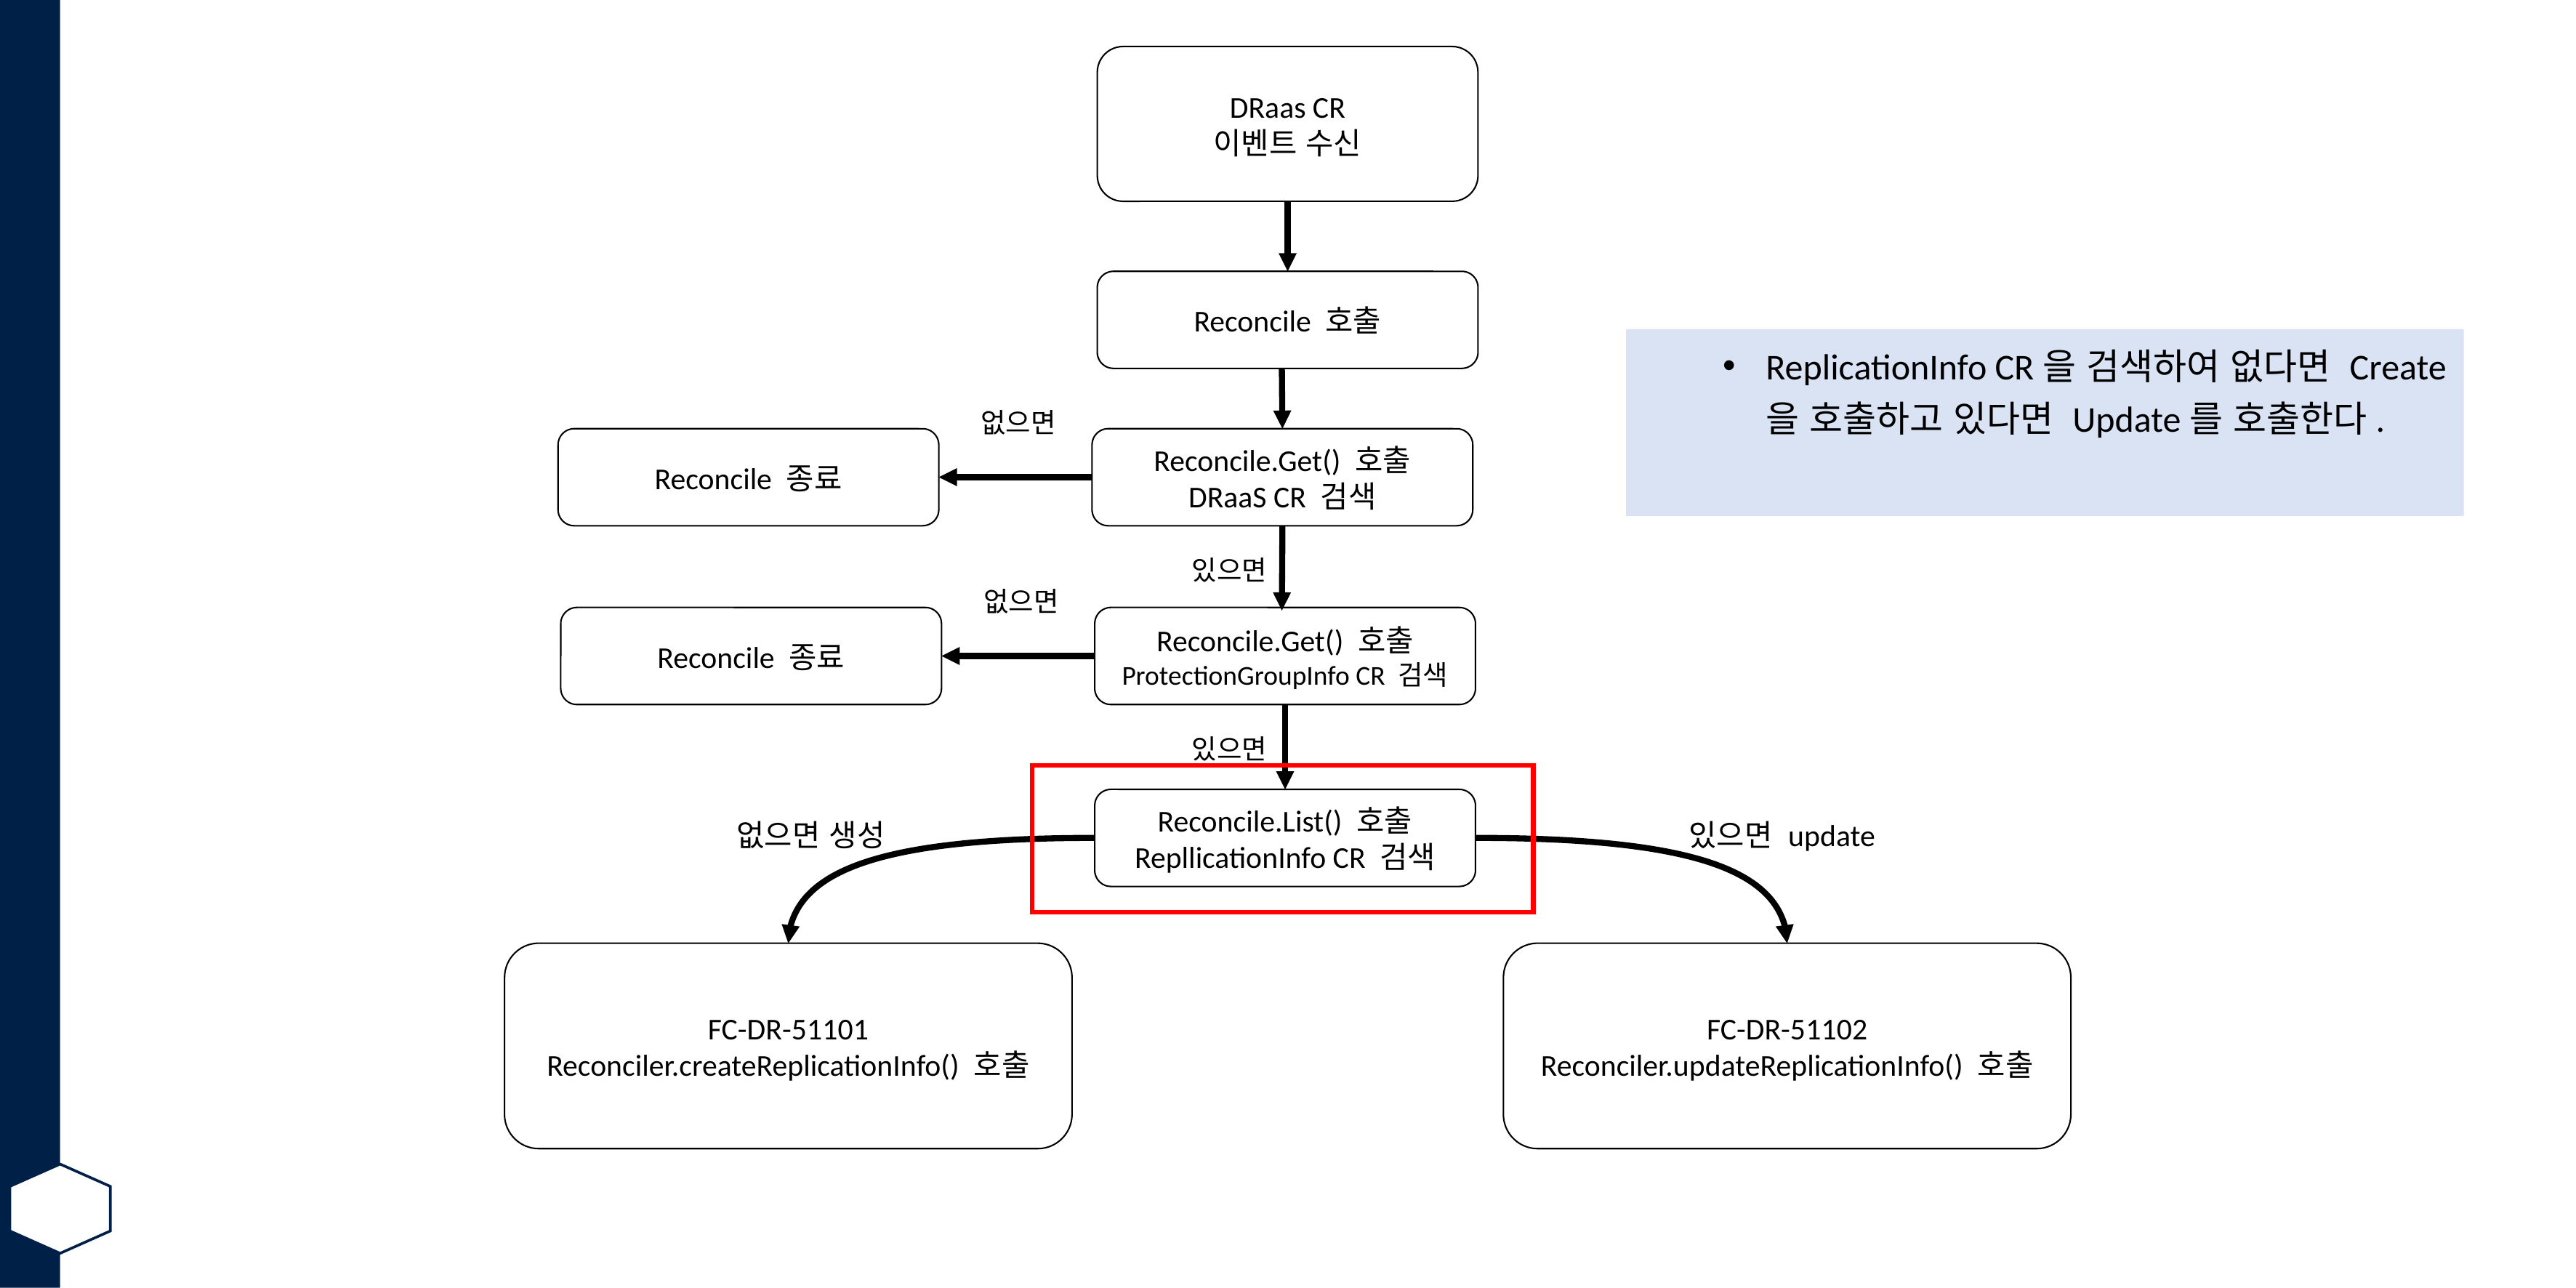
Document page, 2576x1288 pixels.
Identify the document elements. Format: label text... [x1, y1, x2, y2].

text_box Reconcile.Get() 호출 ProtectionGroupInfo CR 검색 [1094, 606, 1476, 706]
text_box Reconcile 종료 [557, 427, 940, 527]
text_box 없으면 [973, 579, 1070, 623]
text_box DRaas CR 이벤트 수신 [1096, 45, 1479, 203]
text_box 있으면 [1181, 726, 1279, 770]
text_box Reconcile.Get() 호출 DRaaS CR 검색 [1091, 427, 1474, 527]
text_box FC-DR-51101 Reconciler.createReplicationInfo() 호출 [504, 942, 1073, 1150]
text_box Reconcile 호출 [1096, 270, 1479, 369]
text_box [1031, 765, 1534, 913]
text_box 있으면 [1181, 548, 1279, 592]
text_box 없으면 [970, 401, 1068, 444]
text_box FC-DR-51102 Reconciler.updateReplicationInfo() 호출 [1502, 942, 2072, 1150]
text_box 없으면 생성 [725, 810, 896, 858]
text_box 있으면 update [1678, 810, 1887, 858]
text_box Reconcile 종료 [560, 606, 943, 706]
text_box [788, 837, 1095, 943]
text_box ReplicationInfo CR을 검색하여 없다면 Create을 호출하고 있다면 Update를 호출한다. [1626, 329, 2464, 516]
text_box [1475, 837, 1787, 943]
